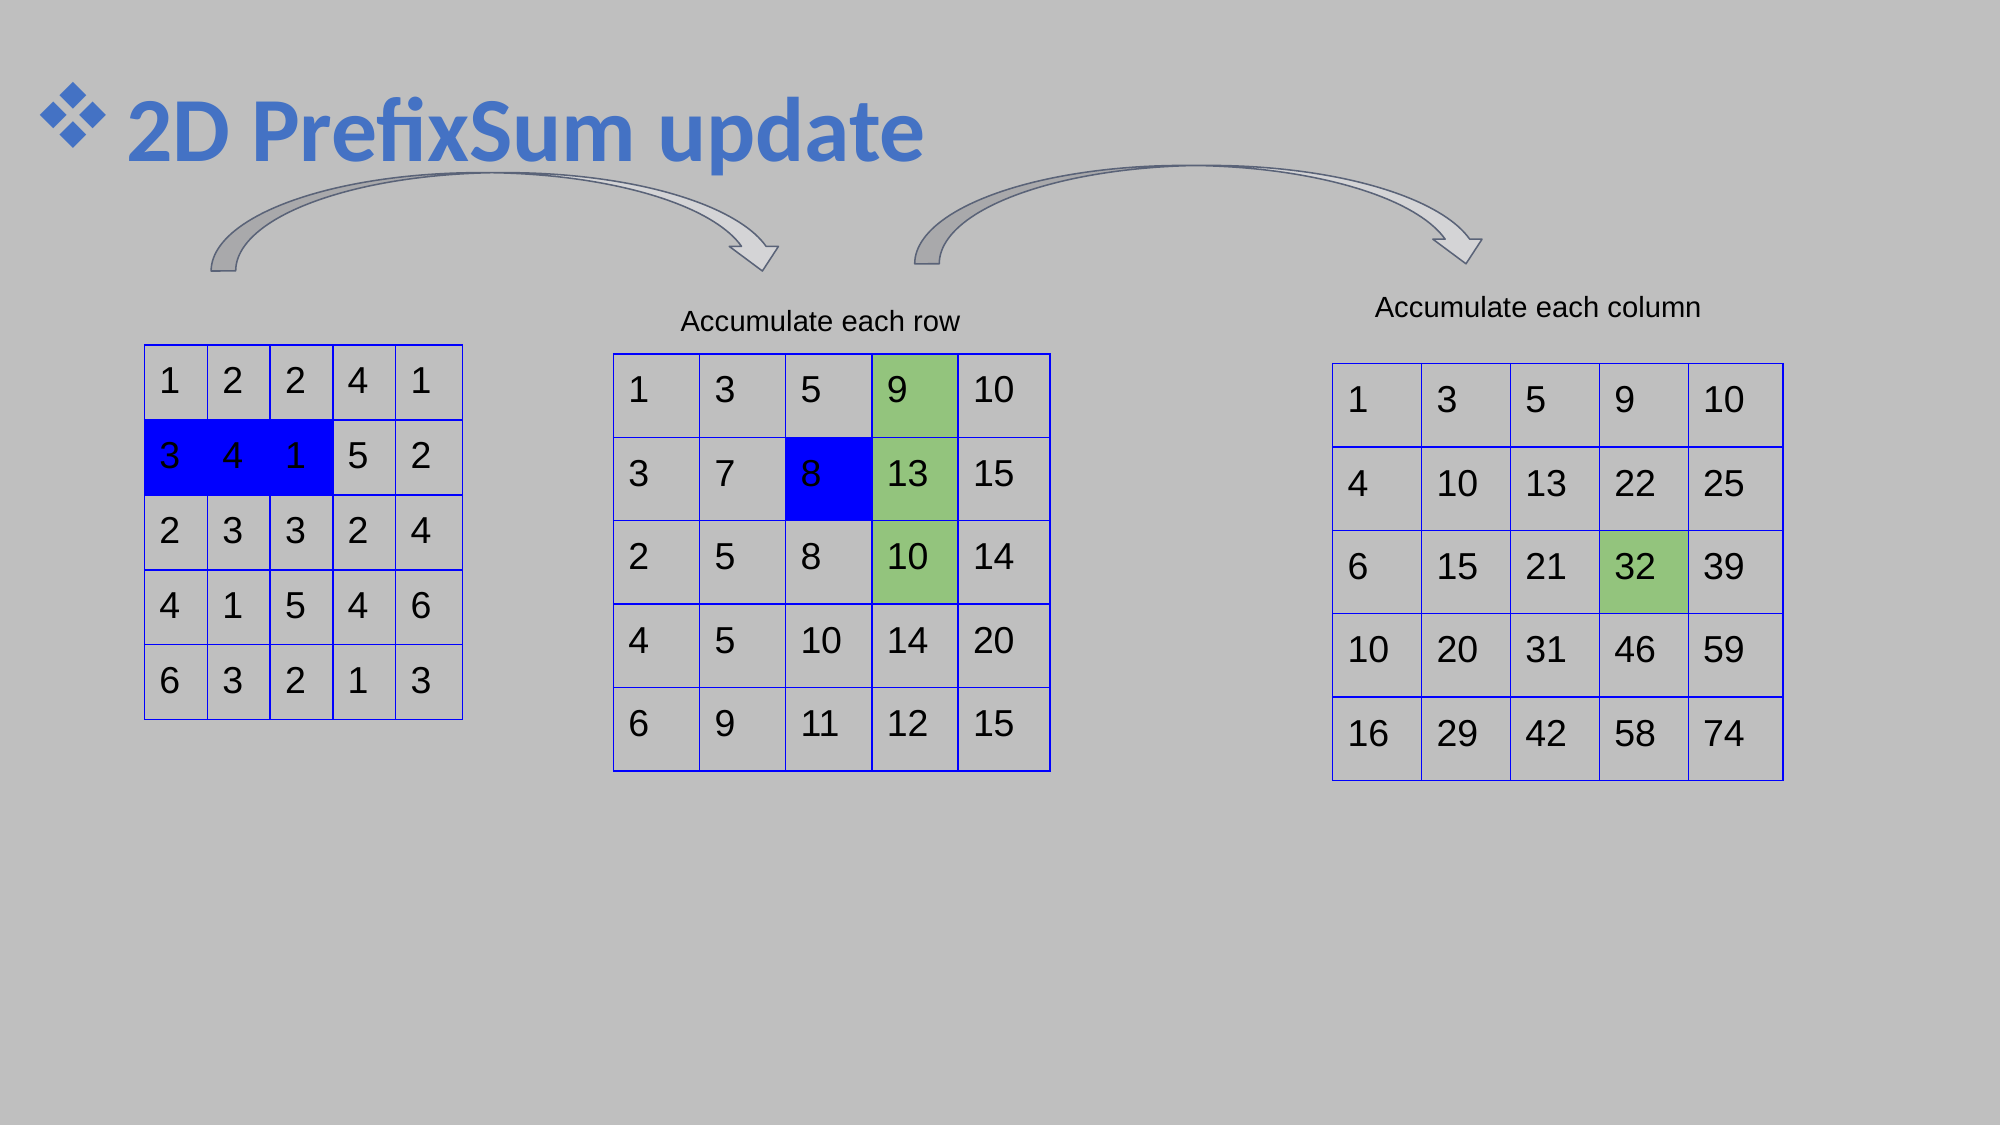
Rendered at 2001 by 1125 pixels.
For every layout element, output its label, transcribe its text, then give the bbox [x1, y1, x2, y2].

table_header 2 [271, 346, 332, 419]
table_cell 58 [1600, 698, 1688, 780]
text_box [121, 267, 1899, 492]
title 2D PrefixSum update [17, 23, 1743, 241]
table_cell 3 [271, 496, 332, 569]
table_cell 10 [873, 521, 957, 603]
table_cell 3 [145, 421, 207, 494]
text_box [914, 165, 1483, 264]
table_header 1 [1333, 364, 1421, 446]
table_cell 6 [145, 645, 207, 719]
table_cell 1 [208, 571, 269, 644]
table_cell 15 [1422, 531, 1510, 613]
text_box Accumulate each column [1359, 273, 1756, 332]
table_header 10 [1689, 364, 1782, 446]
table_cell 20 [959, 605, 1049, 687]
table_cell 13 [873, 438, 957, 520]
table_header 4 [334, 346, 395, 419]
table_cell 15 [959, 688, 1049, 770]
table_cell 74 [1689, 698, 1782, 780]
table_cell 2 [271, 645, 332, 719]
text_box [211, 172, 779, 272]
table_cell 6 [1333, 531, 1421, 613]
text_box Accumulate each row [665, 287, 984, 345]
table_cell 6 [614, 688, 699, 770]
table_cell 14 [873, 605, 957, 687]
table_cell 1 [271, 421, 332, 494]
table_cell 14 [959, 521, 1049, 603]
table_header 10 [959, 355, 1049, 437]
table_cell 20 [1422, 614, 1510, 696]
table_cell 29 [1422, 698, 1510, 780]
table_cell 25 [1689, 448, 1782, 530]
table_cell 11 [786, 688, 871, 770]
table_cell 39 [1689, 531, 1782, 613]
table_header 5 [786, 355, 871, 437]
table_cell 5 [700, 521, 785, 603]
table_cell 10 [786, 605, 871, 687]
table_cell 4 [396, 496, 462, 569]
table_cell 3 [208, 645, 269, 719]
table_cell 16 [1333, 698, 1421, 780]
table_cell 12 [873, 688, 957, 770]
table_cell 10 [1422, 448, 1510, 530]
table_cell 4 [334, 571, 395, 644]
table_cell 13 [1511, 448, 1599, 530]
table_cell 3 [614, 438, 699, 520]
table_cell 59 [1689, 614, 1782, 696]
table_cell 2 [334, 496, 395, 569]
table_cell 8 [786, 438, 871, 520]
table_cell 4 [614, 605, 699, 687]
table_cell 46 [1600, 614, 1688, 696]
table_cell 3 [396, 645, 462, 719]
table_cell 2 [396, 421, 462, 494]
table_cell 15 [959, 438, 1049, 520]
table_cell 2 [145, 496, 207, 569]
table_header 2 [208, 346, 269, 419]
table_cell 9 [700, 688, 785, 770]
table_header 3 [1422, 364, 1510, 446]
table_cell 4 [145, 571, 207, 644]
table_cell 10 [1333, 614, 1421, 696]
table_cell 3 [208, 496, 269, 569]
table_cell 7 [700, 438, 785, 520]
table_cell 4 [1333, 448, 1421, 530]
table_cell 31 [1511, 614, 1599, 696]
table_header 9 [873, 355, 957, 437]
table_header 1 [396, 346, 462, 419]
table_cell 1 [334, 645, 395, 719]
table_cell 5 [334, 421, 395, 494]
table_cell 2 [614, 521, 699, 603]
table_cell 21 [1511, 531, 1599, 613]
table_cell 5 [700, 605, 785, 687]
table_cell 22 [1600, 448, 1688, 530]
table_cell 5 [271, 571, 332, 644]
table_cell 8 [786, 521, 871, 603]
table_cell 4 [208, 421, 269, 494]
table_header 5 [1511, 364, 1599, 446]
table_cell 42 [1511, 698, 1599, 780]
table_cell 6 [396, 571, 462, 644]
table_cell 32 [1600, 531, 1688, 613]
table_header 1 [145, 346, 207, 419]
table_header 1 [614, 355, 699, 437]
table_header 3 [700, 355, 785, 437]
list [137, 492, 1863, 1014]
table_header 9 [1600, 364, 1688, 446]
